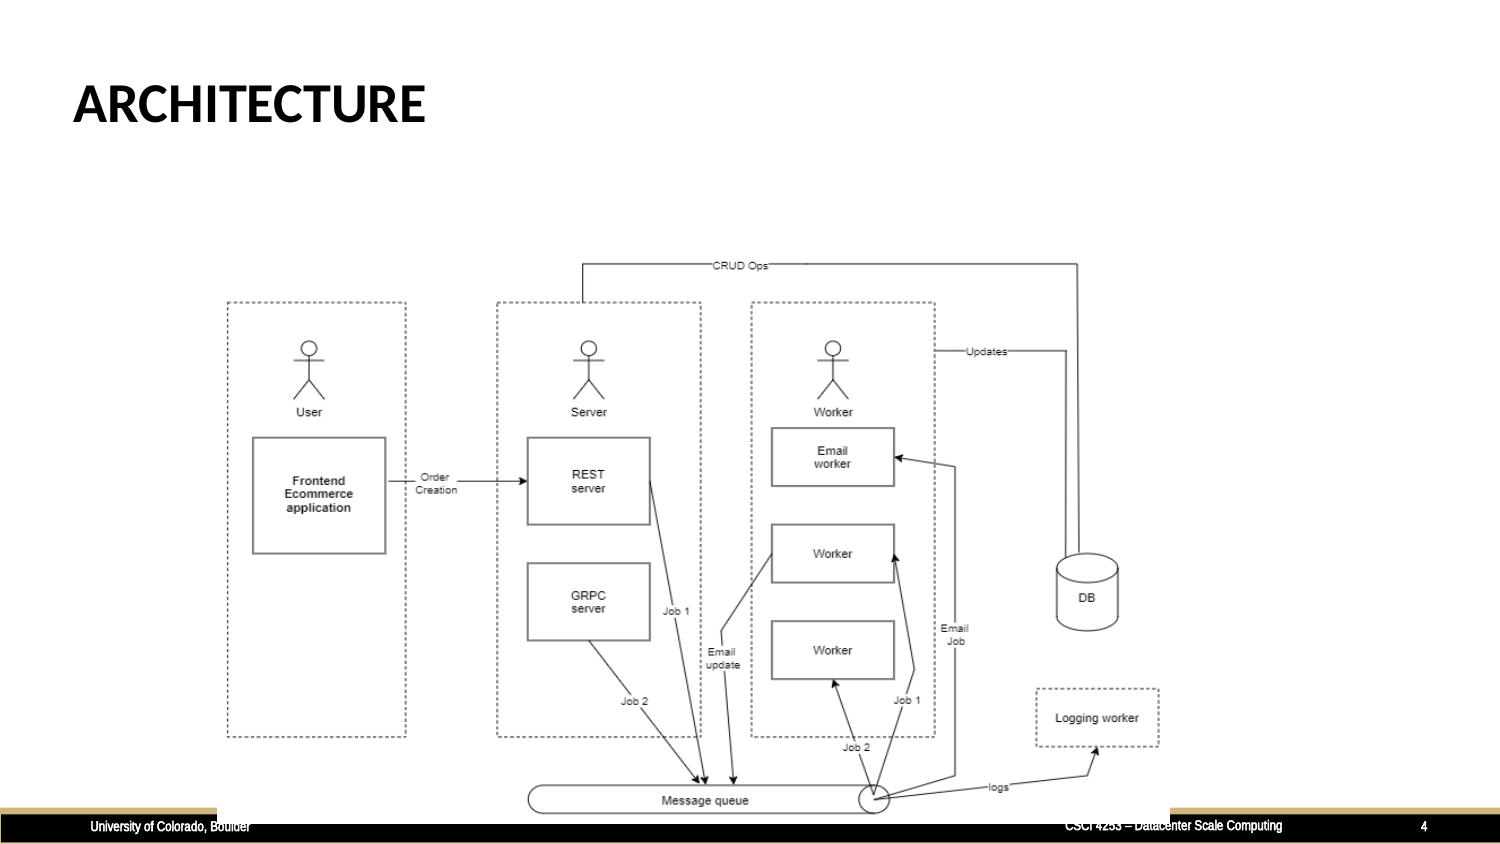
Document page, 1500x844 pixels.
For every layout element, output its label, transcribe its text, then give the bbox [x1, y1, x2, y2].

picture [216, 249, 1170, 825]
title ARCHITECTURE [58, 53, 1304, 148]
